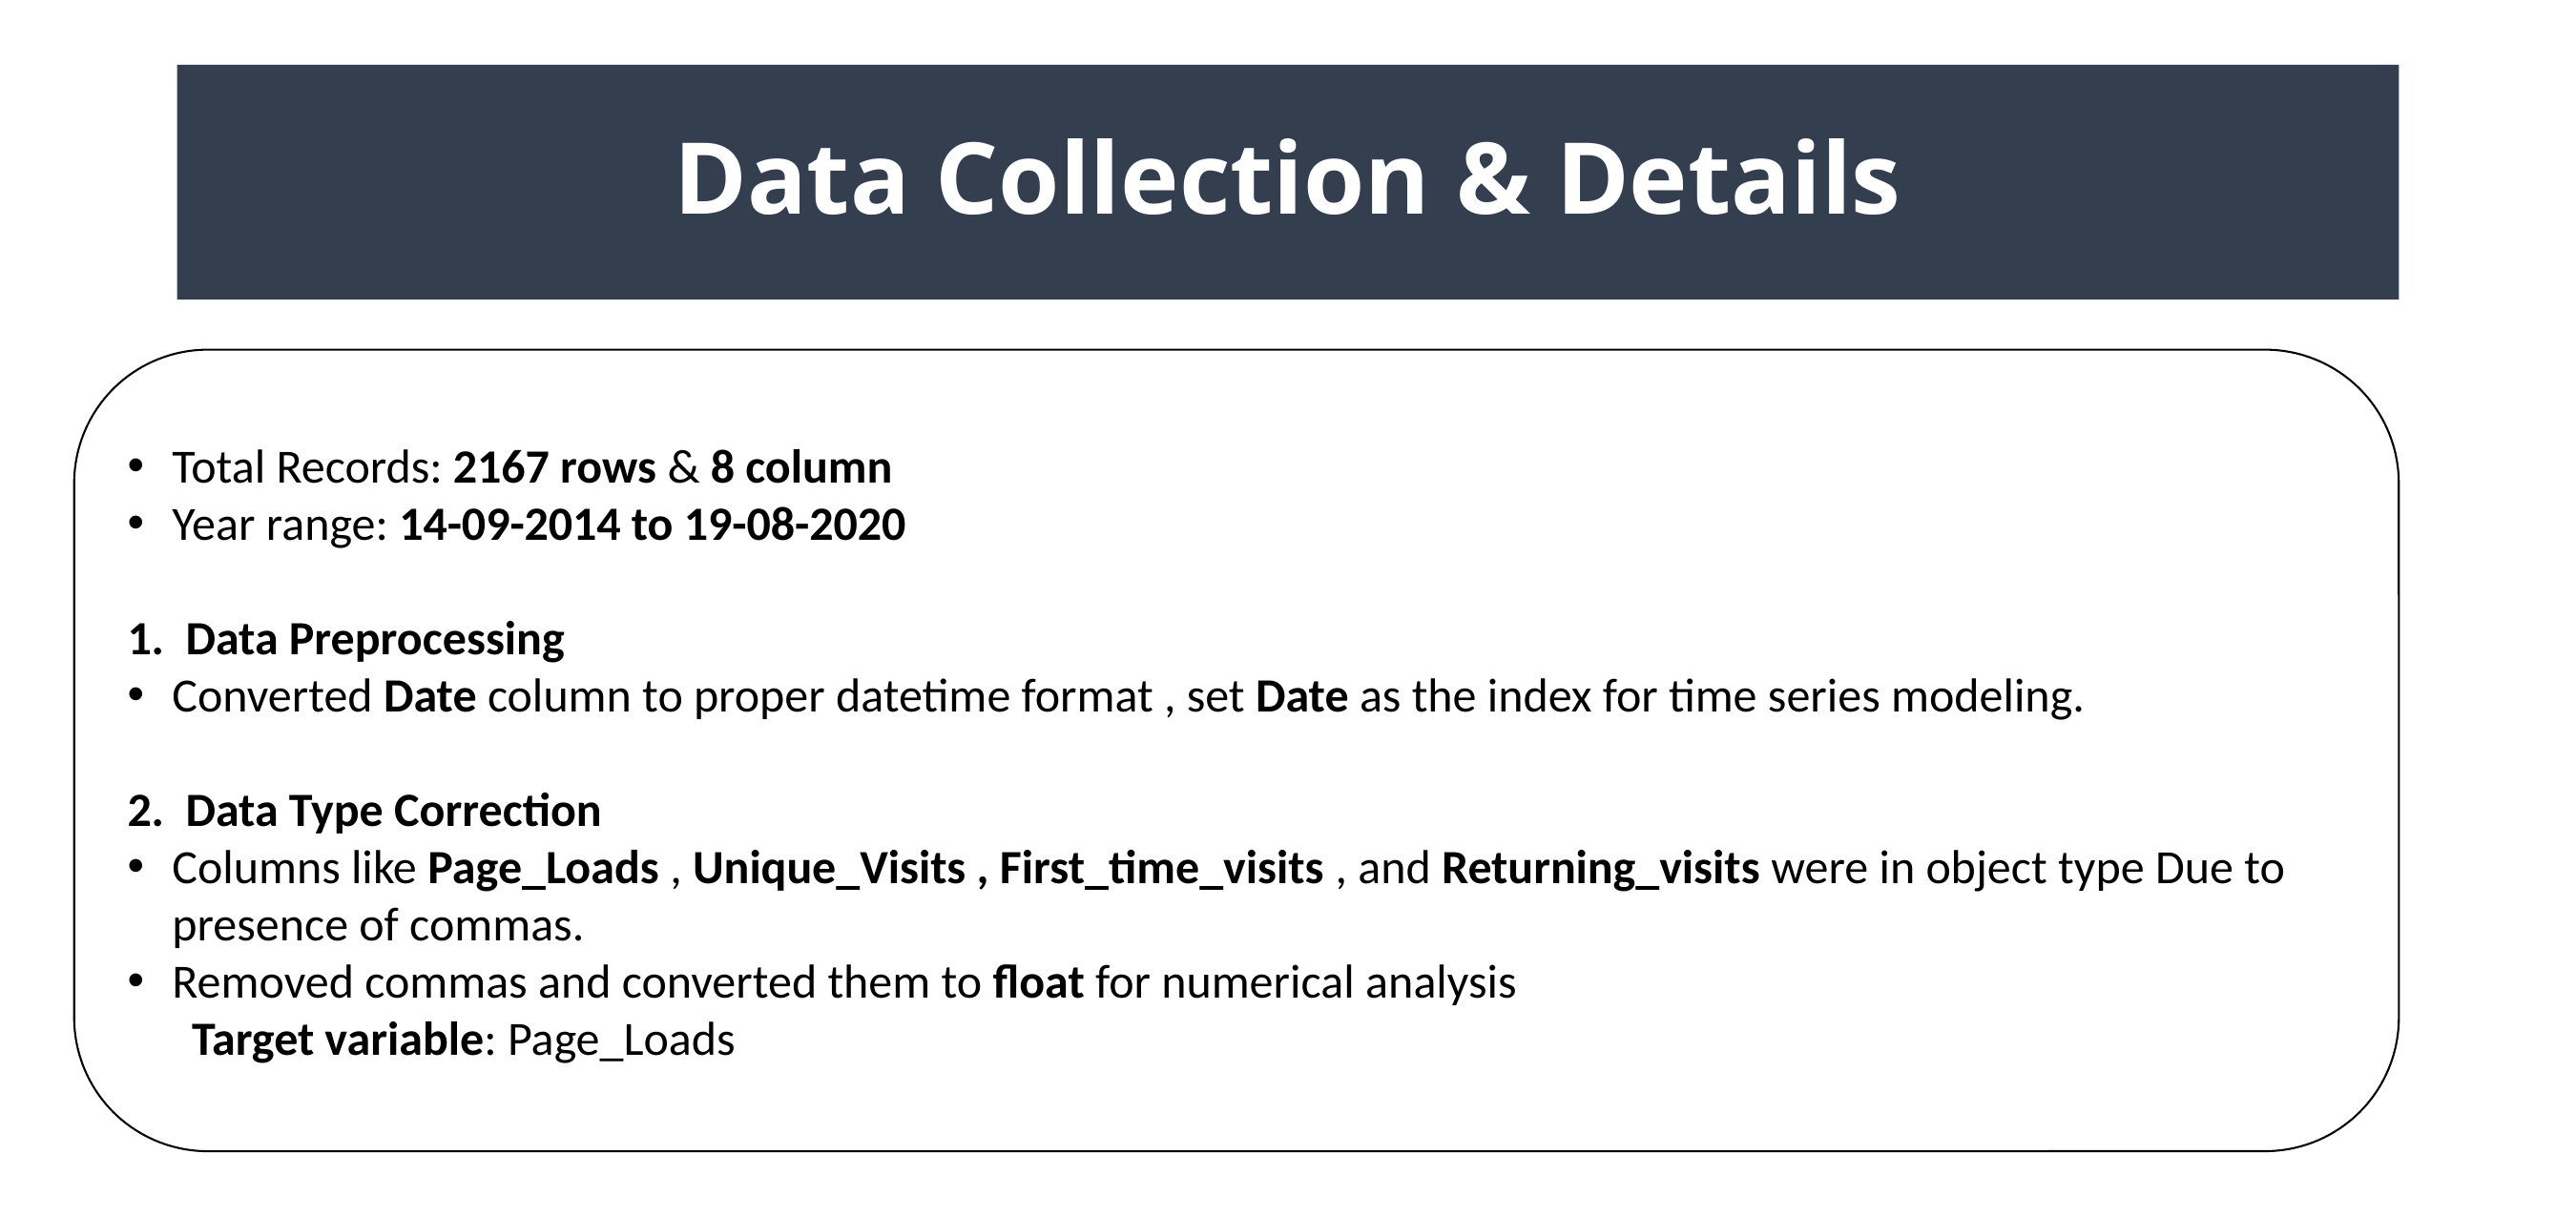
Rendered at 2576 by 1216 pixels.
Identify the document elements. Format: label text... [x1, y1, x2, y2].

text_box Total Records: 2167 rows & 8 column Year range: 14-09-2014 to 19-08-2020 1. Data Preprocessing Converted Date column to proper datetime format , set Date as the index for time series modeling. 2. Data Type Correction Columns like Page_Loads , Unique_Visits , First_time_visits , and Returning_visits were in object type Due to presence of commas. Removed commas and converted them to float for numerical analysis Target variable: Page_Loads [73, 348, 2400, 1153]
title Data Collection & Details [177, 64, 2399, 300]
